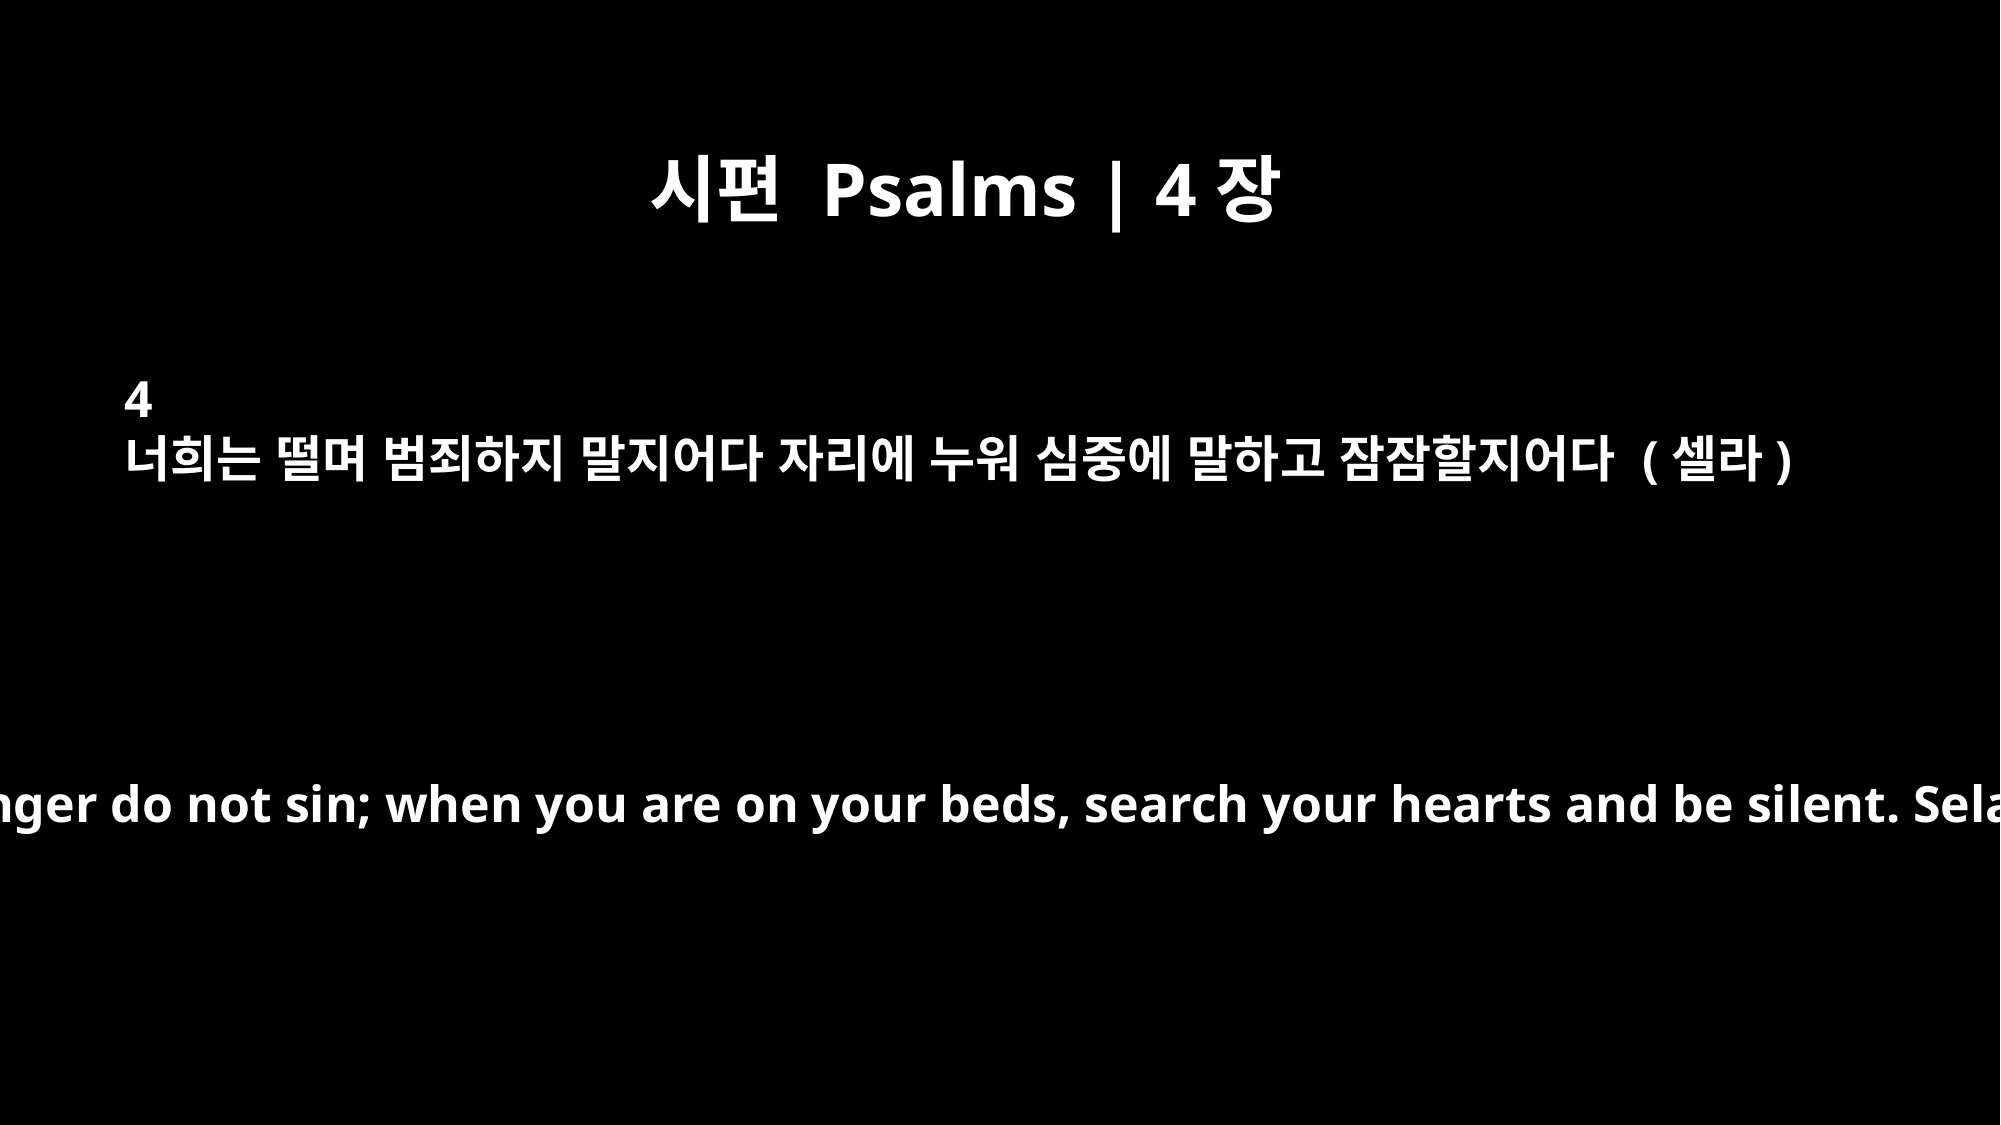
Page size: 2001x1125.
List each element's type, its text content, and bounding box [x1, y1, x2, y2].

text_box 4 너희는 떨며 범죄하지 말지어다 자리에 누워 심중에 말하고 잠잠할지어다 (셀라) [109, 359, 1808, 495]
text_box 시편 Psalms | 4장 [634, 136, 1298, 239]
text_box In your anger do not sin; when you are on your beds, search your hearts and be silent. Selah [0, 764, 2000, 840]
